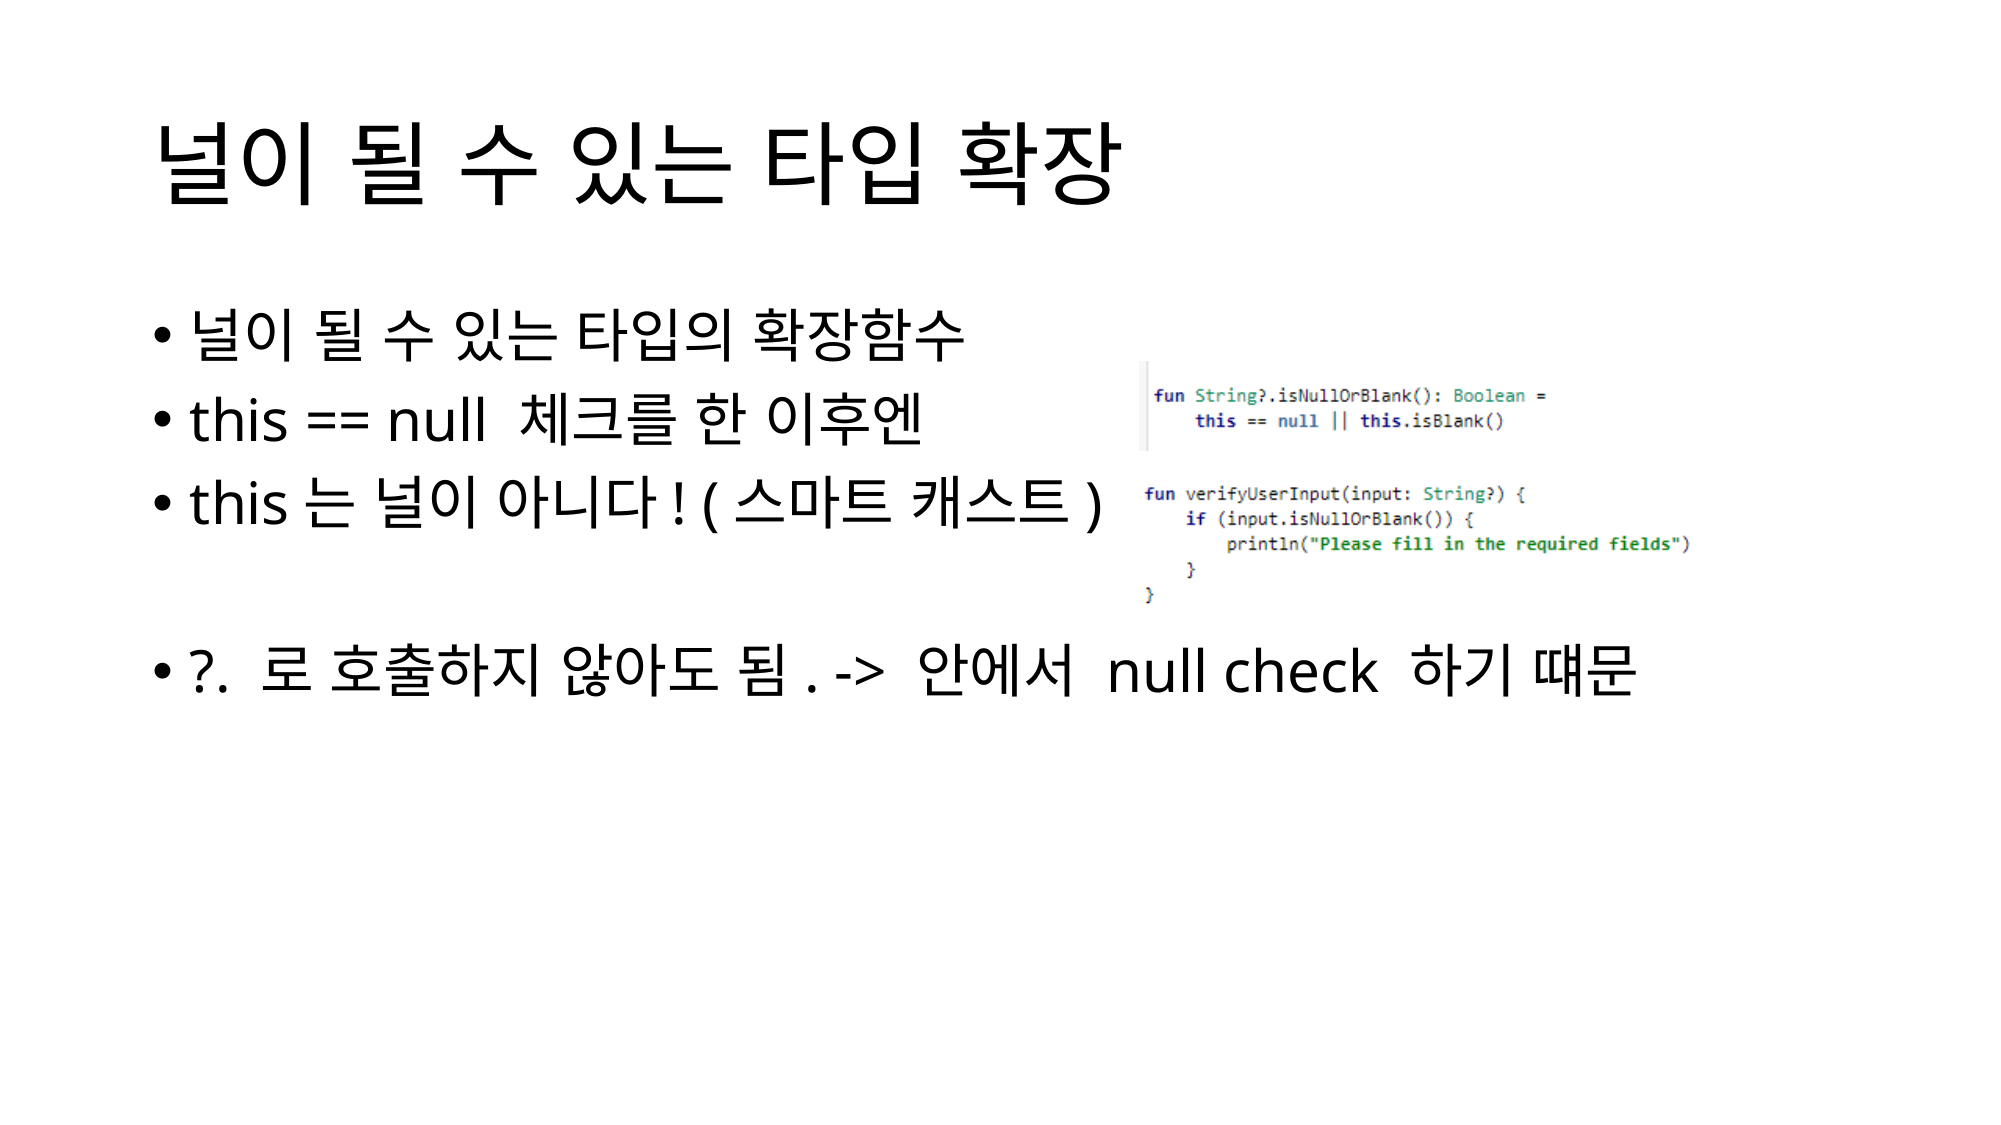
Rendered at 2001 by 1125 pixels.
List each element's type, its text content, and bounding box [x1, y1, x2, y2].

picture [1139, 360, 1574, 451]
list 널이 될 수 있는 타입의 확장함수 this == null 체크를 한 이후엔 this는 널이 아니다! (스마트 캐스트) ?. 로 호출하지 않아도 됨. -> 안에서 null check 하기 떄문 [137, 299, 1863, 1014]
picture [1139, 472, 1721, 616]
title 널이 될 수 있는 타입 확장 [137, 59, 1863, 278]
